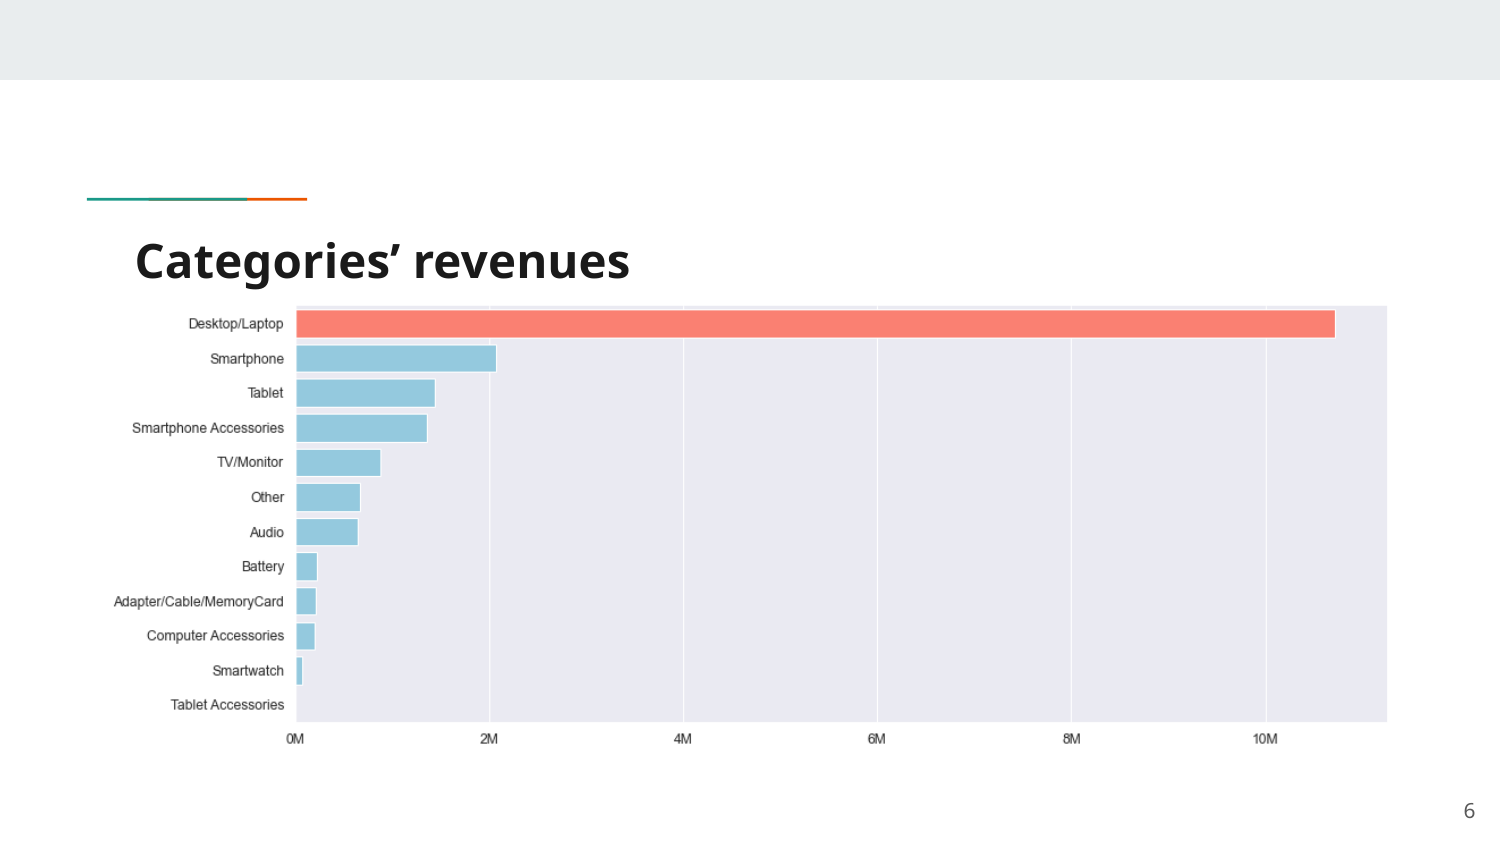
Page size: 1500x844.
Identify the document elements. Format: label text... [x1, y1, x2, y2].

slide_number ‹#› [1400, 779, 1491, 844]
picture [96, 303, 1404, 781]
title Categories’ revenues [119, 216, 1381, 302]
